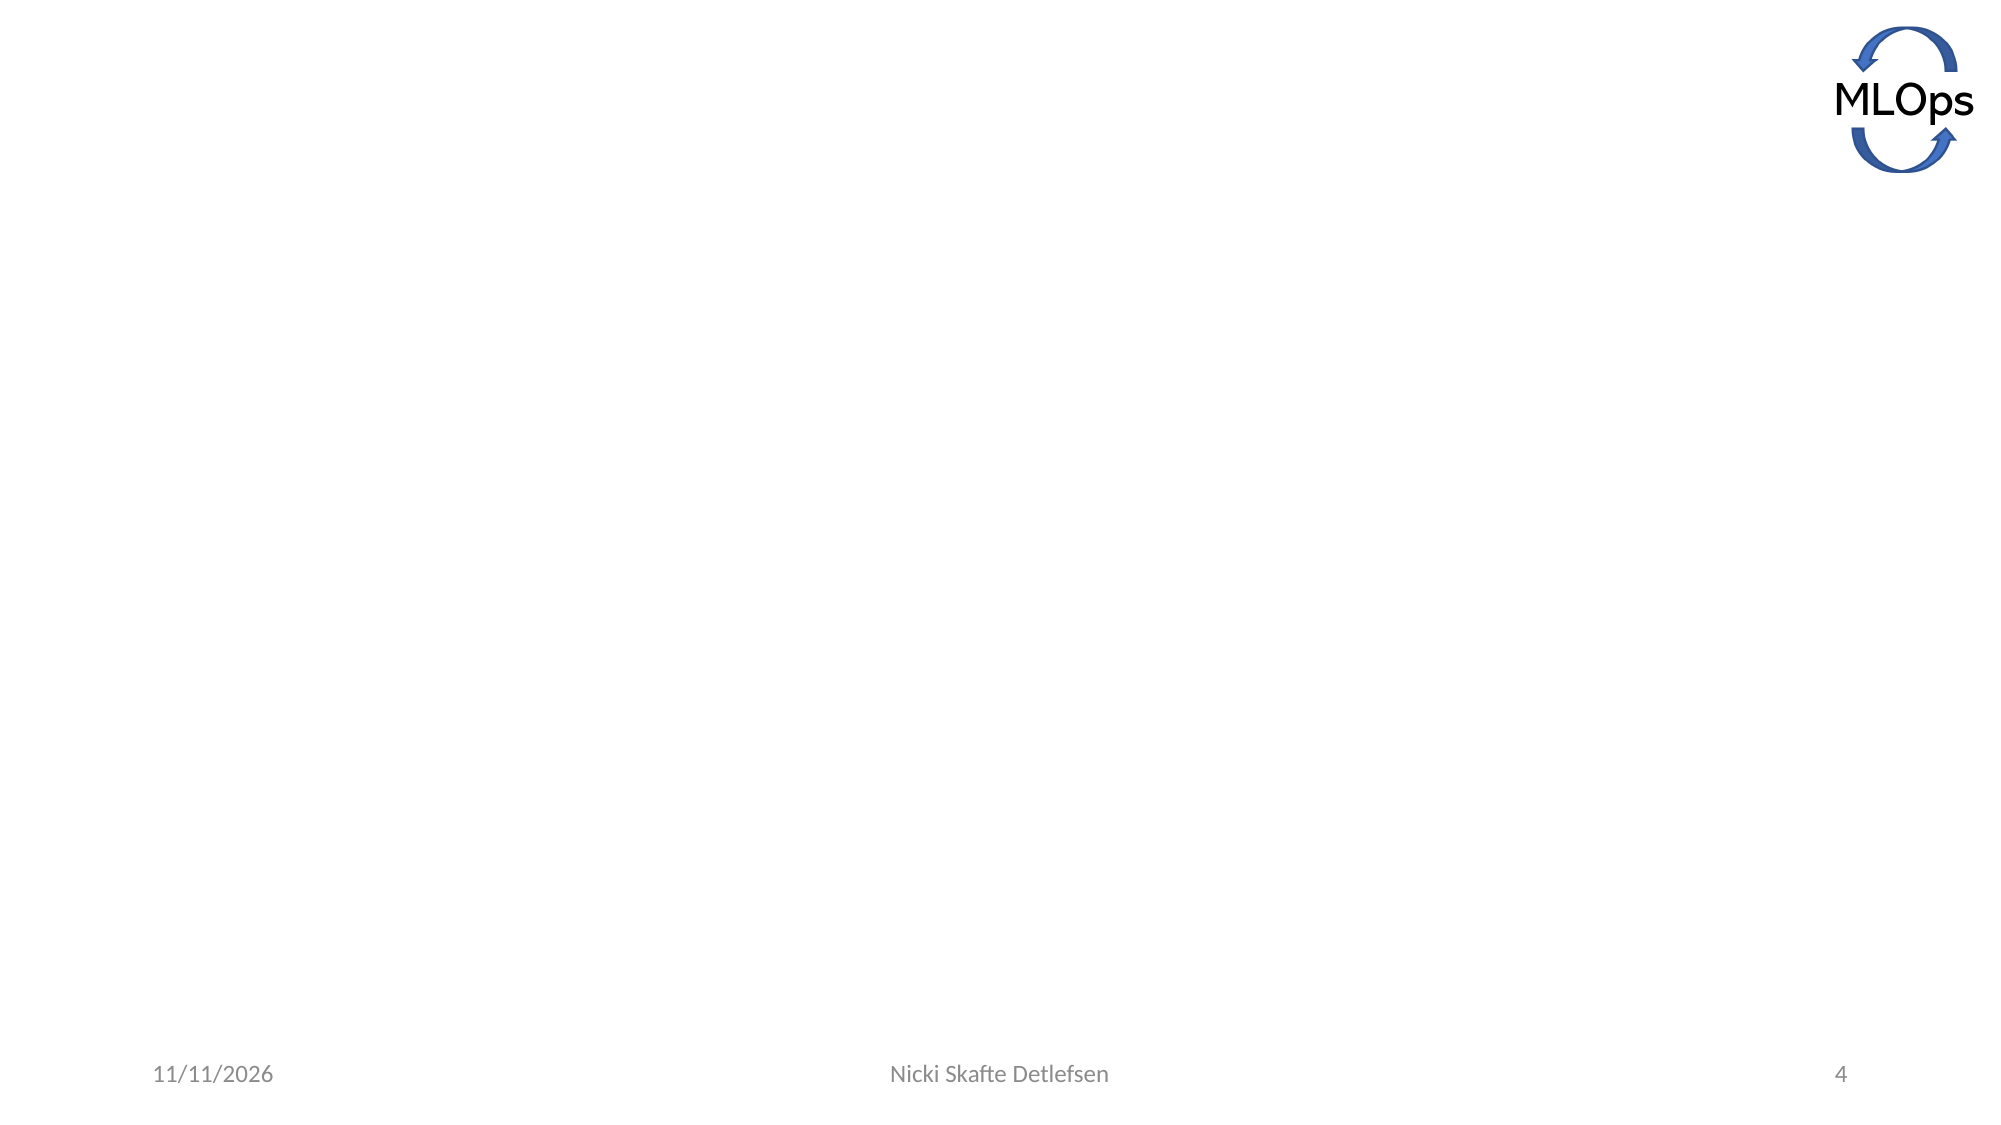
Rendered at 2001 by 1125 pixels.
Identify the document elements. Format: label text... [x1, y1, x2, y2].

footer Nicki Skafte Detlefsen [662, 1042, 1338, 1103]
slide_number 4 [1412, 1042, 1863, 1103]
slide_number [137, 1042, 588, 1103]
picture [1829, 22, 1978, 180]
